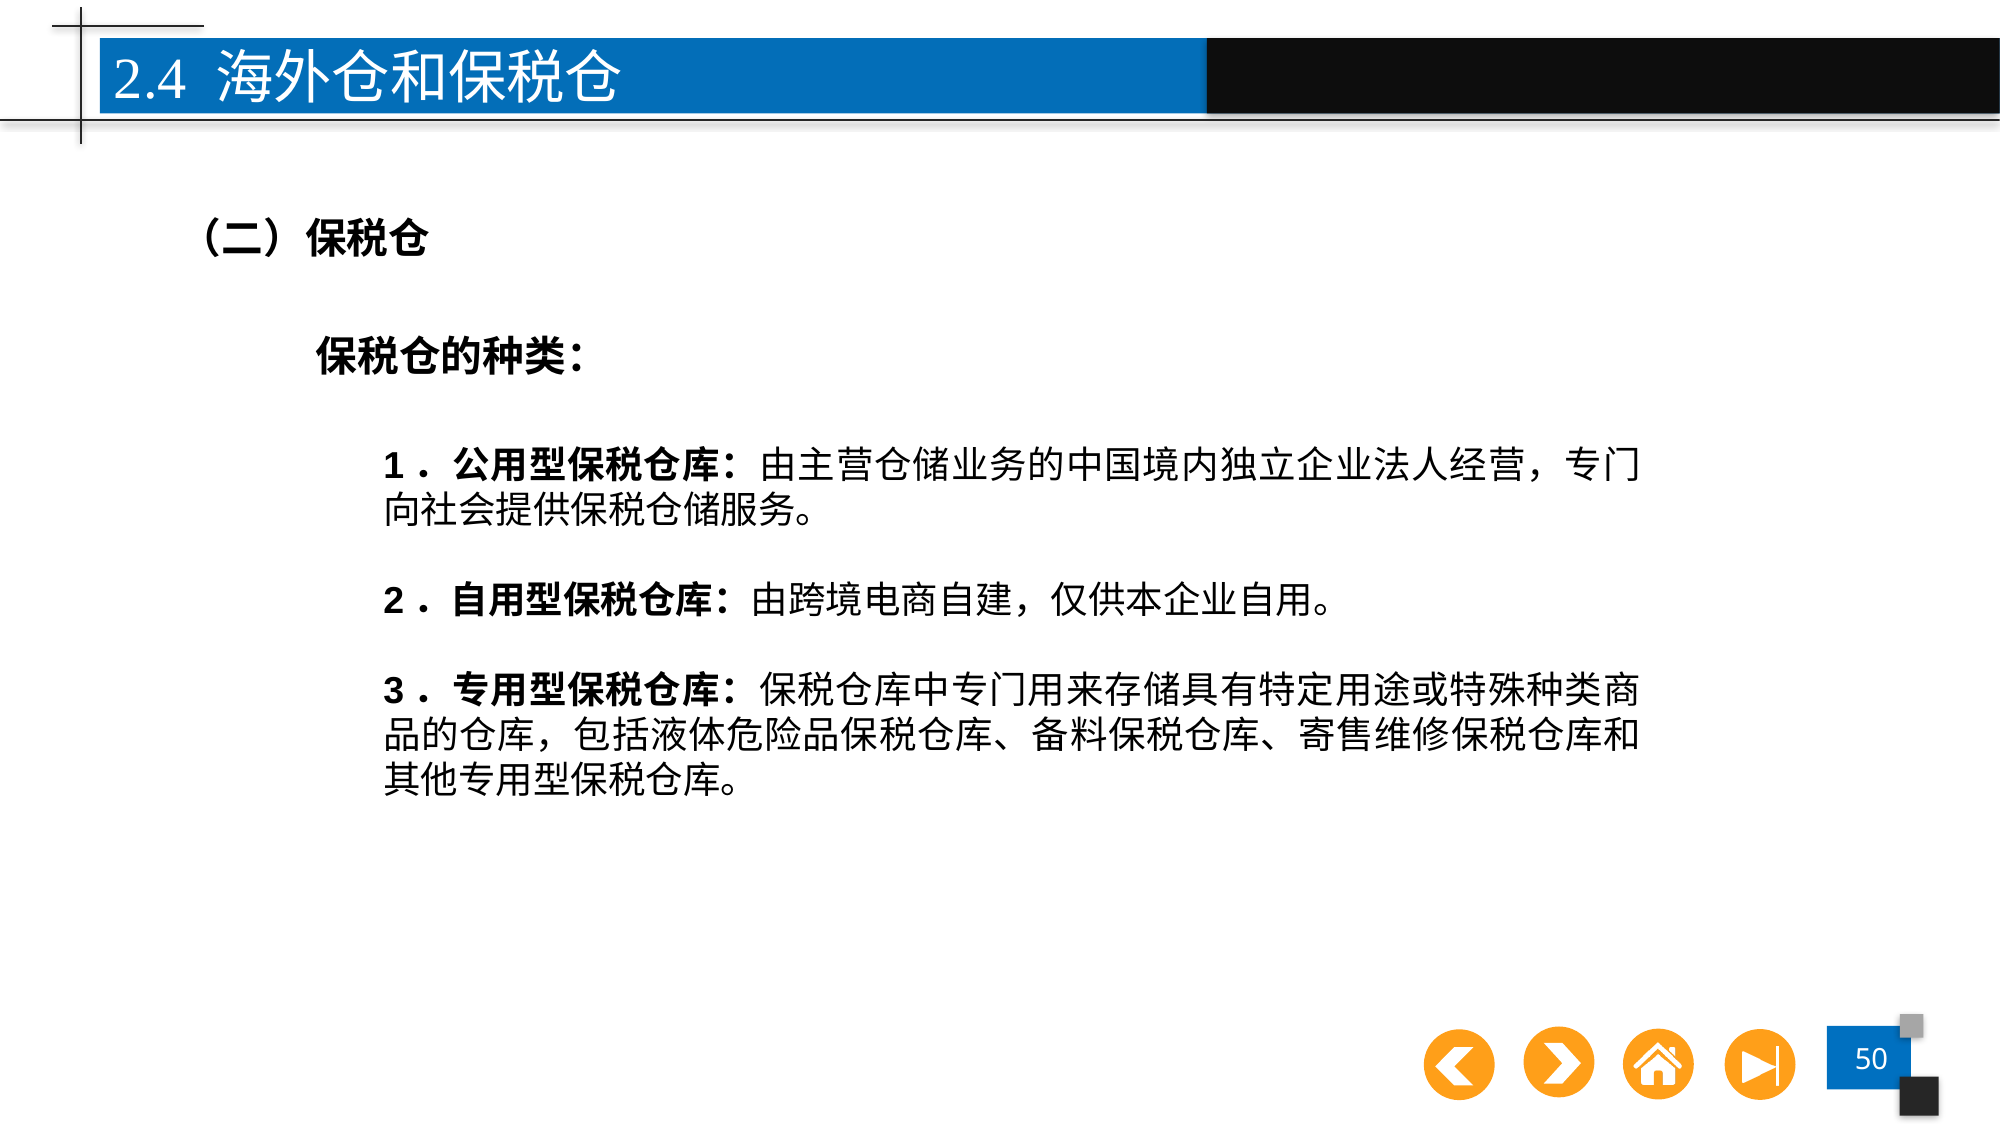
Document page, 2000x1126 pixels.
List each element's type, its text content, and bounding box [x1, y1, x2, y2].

picture [1742, 1046, 1779, 1086]
text_box 1．公用型保税仓库：由主营仓储业务的中国境内独立企业法人经营，专门向社会提供保税仓储服务。 2．自用型保税仓库：由跨境电商自建，仅供本企业自用。 3．专用型保税仓库：保税仓库中专门用来存储具有特定用途或特殊种类商品的仓库，包括液体危险品保税仓库、备料保税仓库、寄售维修保税仓库和其他专用型保税仓库。 [368, 433, 1656, 809]
text_box 2.4 海外仓和保税仓 [99, 33, 638, 118]
text_box 保税仓的种类： [300, 322, 623, 387]
picture [1633, 1042, 1682, 1085]
text_box （二）保税仓 [165, 204, 446, 270]
